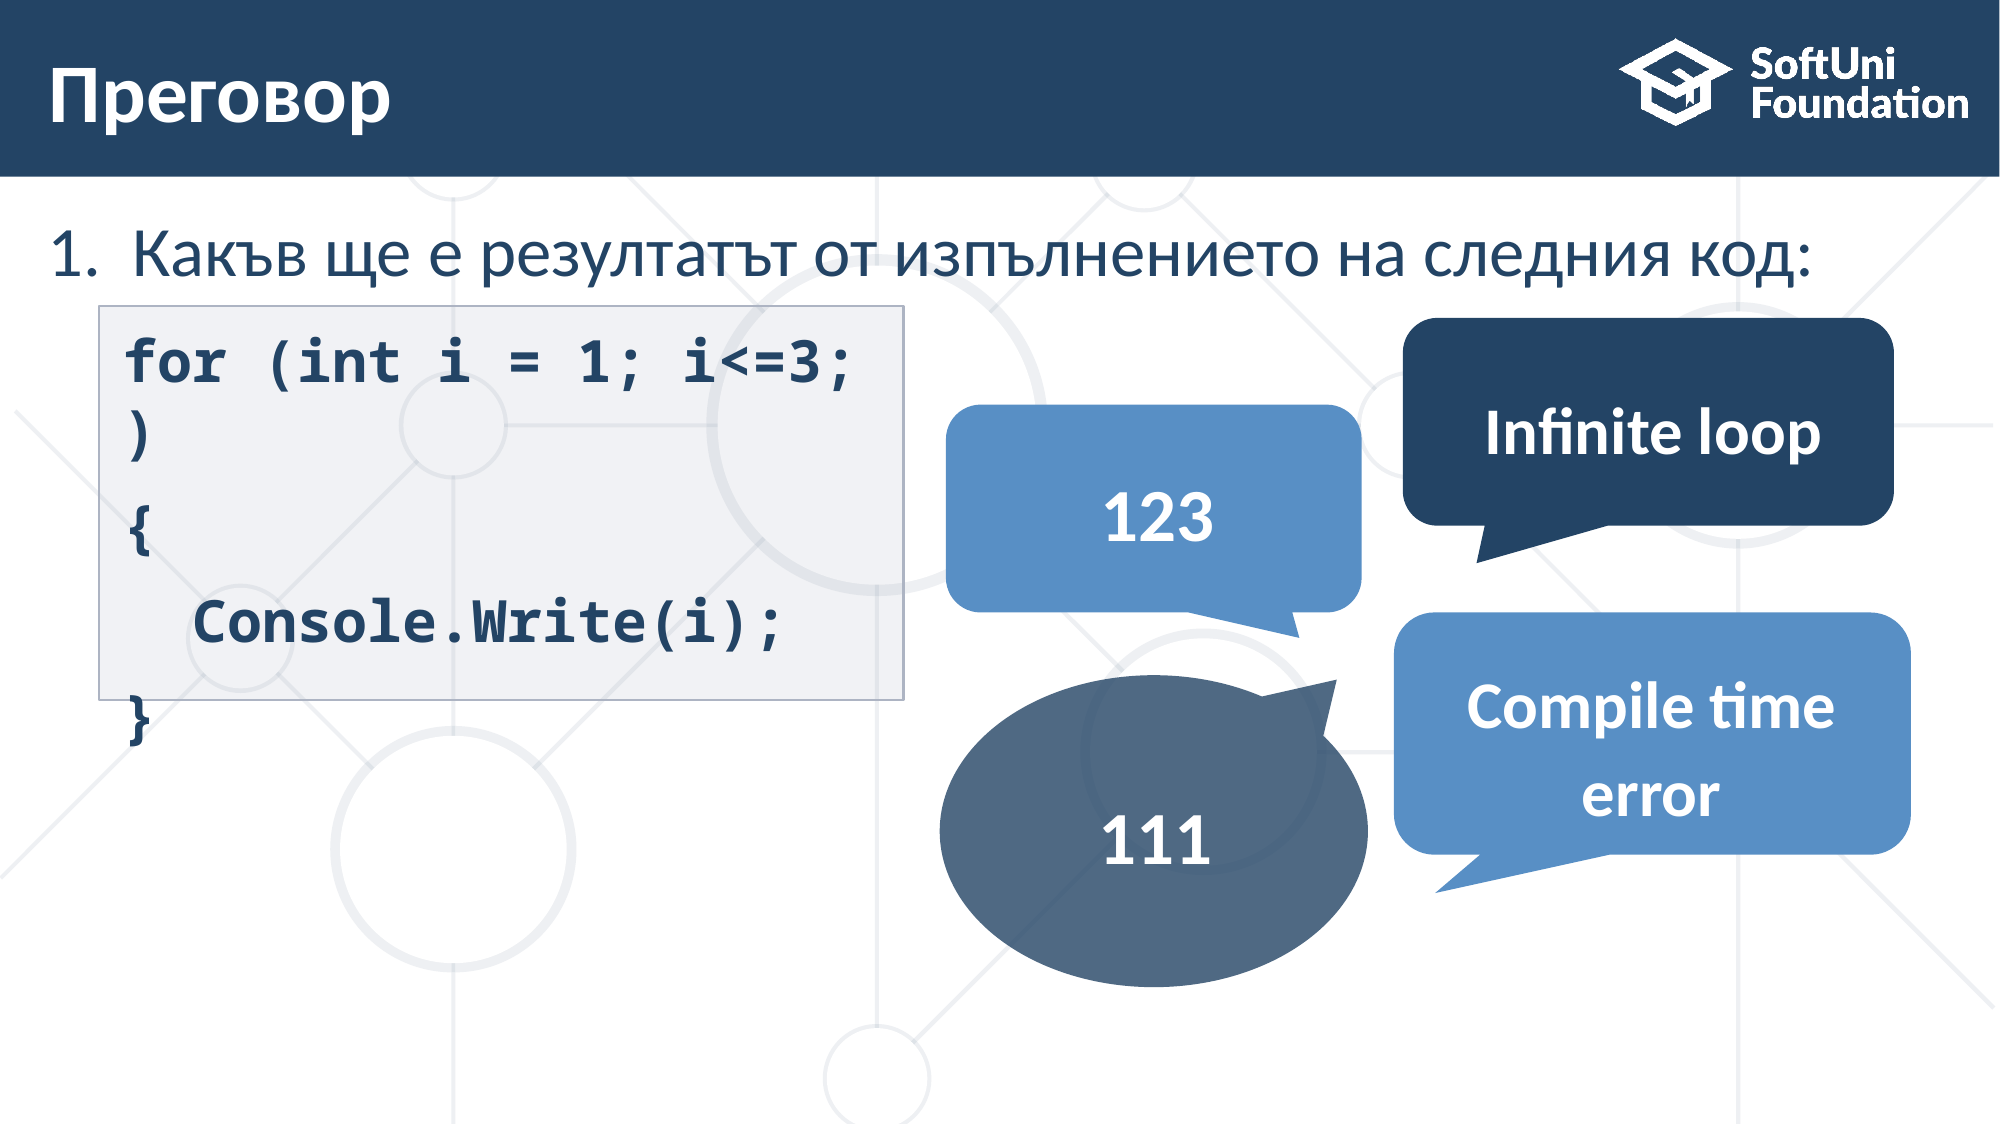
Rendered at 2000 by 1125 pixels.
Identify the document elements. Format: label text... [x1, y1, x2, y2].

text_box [1402, 317, 1895, 526]
list for (int i = 1; i<=3; ) { Console.Write(i); } [98, 305, 905, 701]
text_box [945, 404, 1364, 613]
picture [1618, 38, 1968, 126]
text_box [1393, 612, 1912, 855]
title Преговор [31, 16, 1591, 162]
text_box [939, 674, 1369, 988]
list Какъв ще е резултатът от изпълнението на следния код: [29, 195, 1967, 1046]
